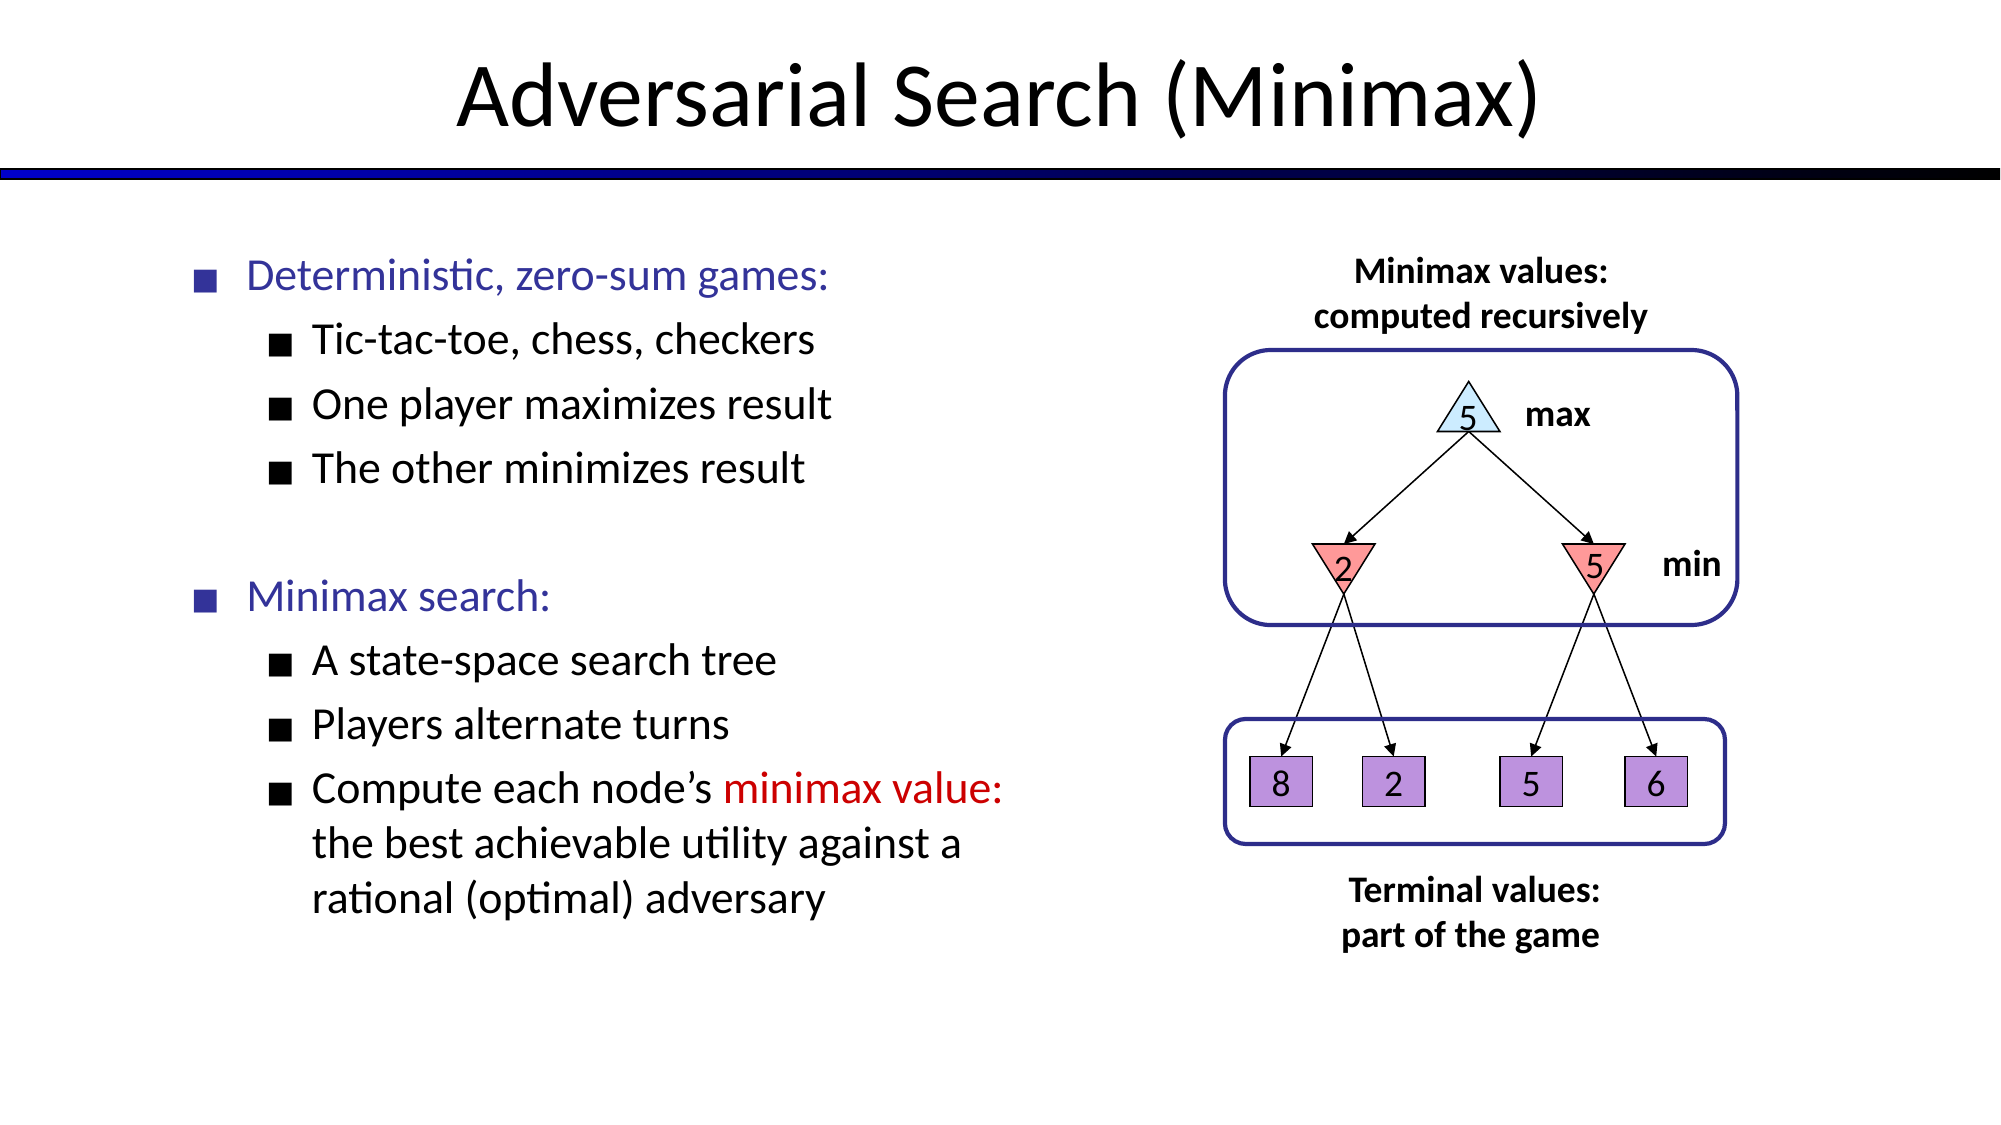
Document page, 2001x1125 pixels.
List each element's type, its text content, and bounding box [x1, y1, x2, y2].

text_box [1224, 718, 1726, 963]
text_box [1530, 635, 1588, 717]
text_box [1343, 635, 1394, 717]
list Deterministic, zero-sum games: Tic-tac-toe, chess, checkers One player maximizes result The other minimizes result Minimax search: A state-space search tree Players alternate turns Compute each node’s minimax value: the best achievable utility against a rational (optimal) adversary [174, 237, 1075, 980]
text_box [1224, 237, 1738, 626]
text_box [1593, 635, 1657, 717]
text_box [1280, 635, 1338, 717]
text_box min [1741, 531, 1747, 592]
title Adversarial Search (Minimax) [0, 0, 2000, 184]
